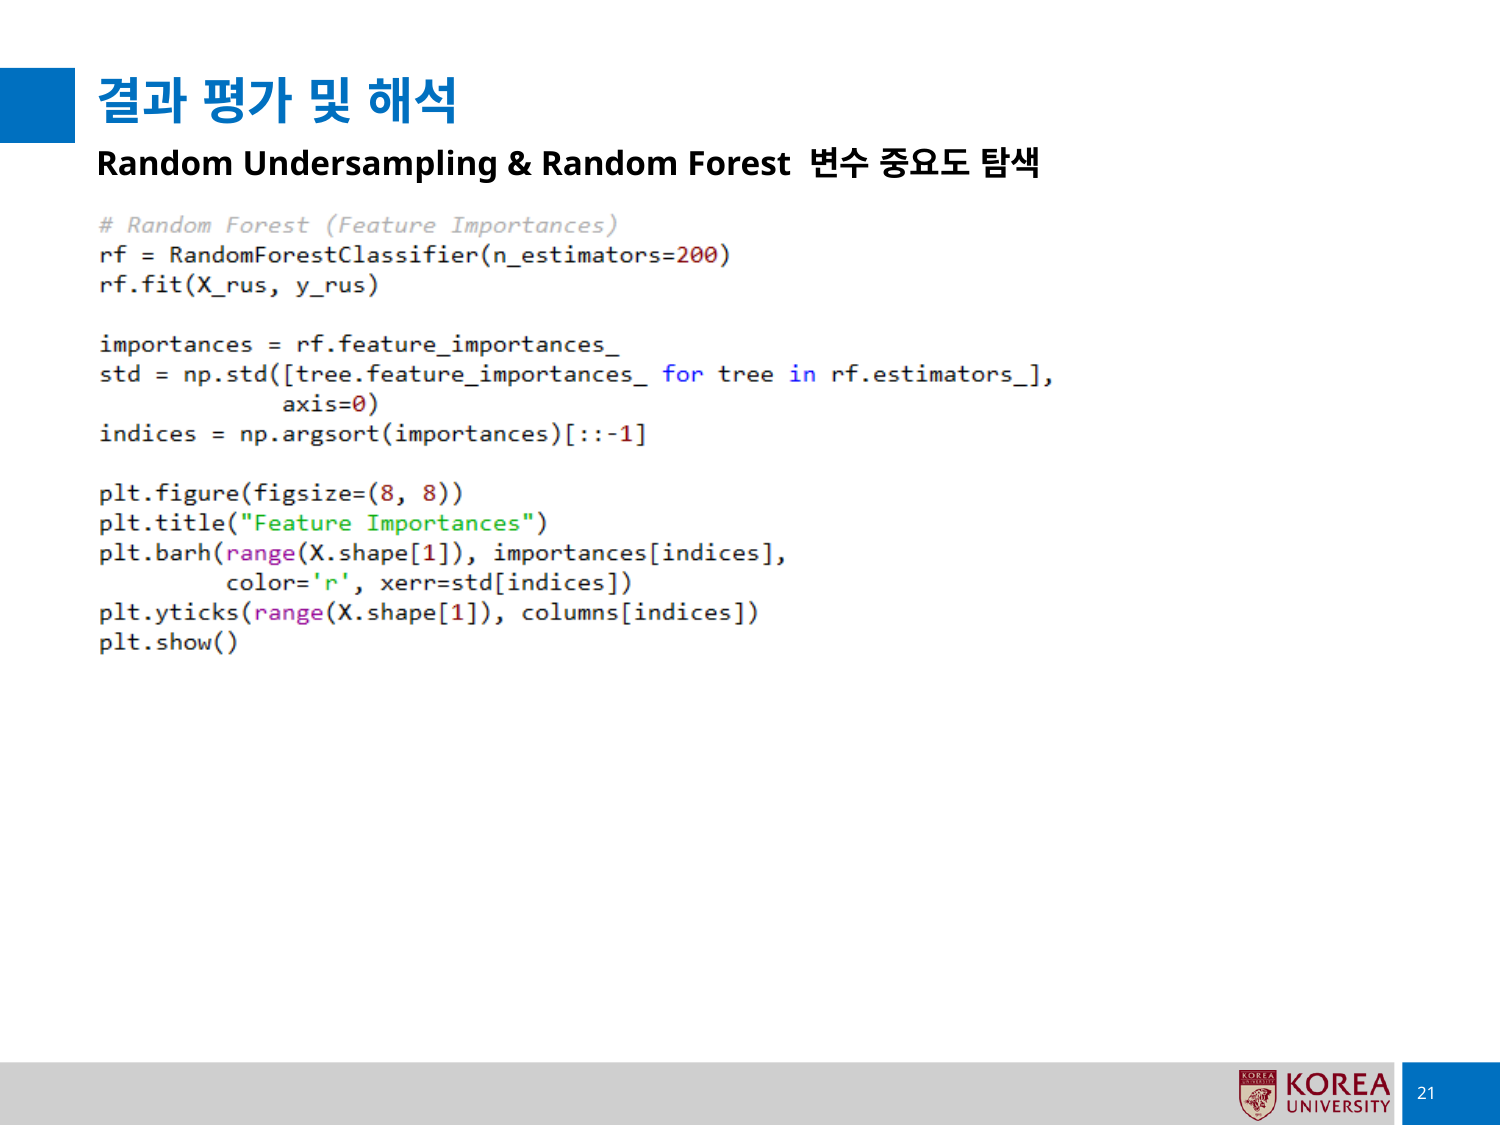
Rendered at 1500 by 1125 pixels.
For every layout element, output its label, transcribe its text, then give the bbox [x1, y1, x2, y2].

picture [95, 211, 1206, 664]
list Random Undersampling & Random Forest 변수 중요도 탐색 [95, 141, 1449, 190]
picture [1239, 1070, 1390, 1121]
title 결과 평가 및 해석 [95, 75, 1449, 134]
